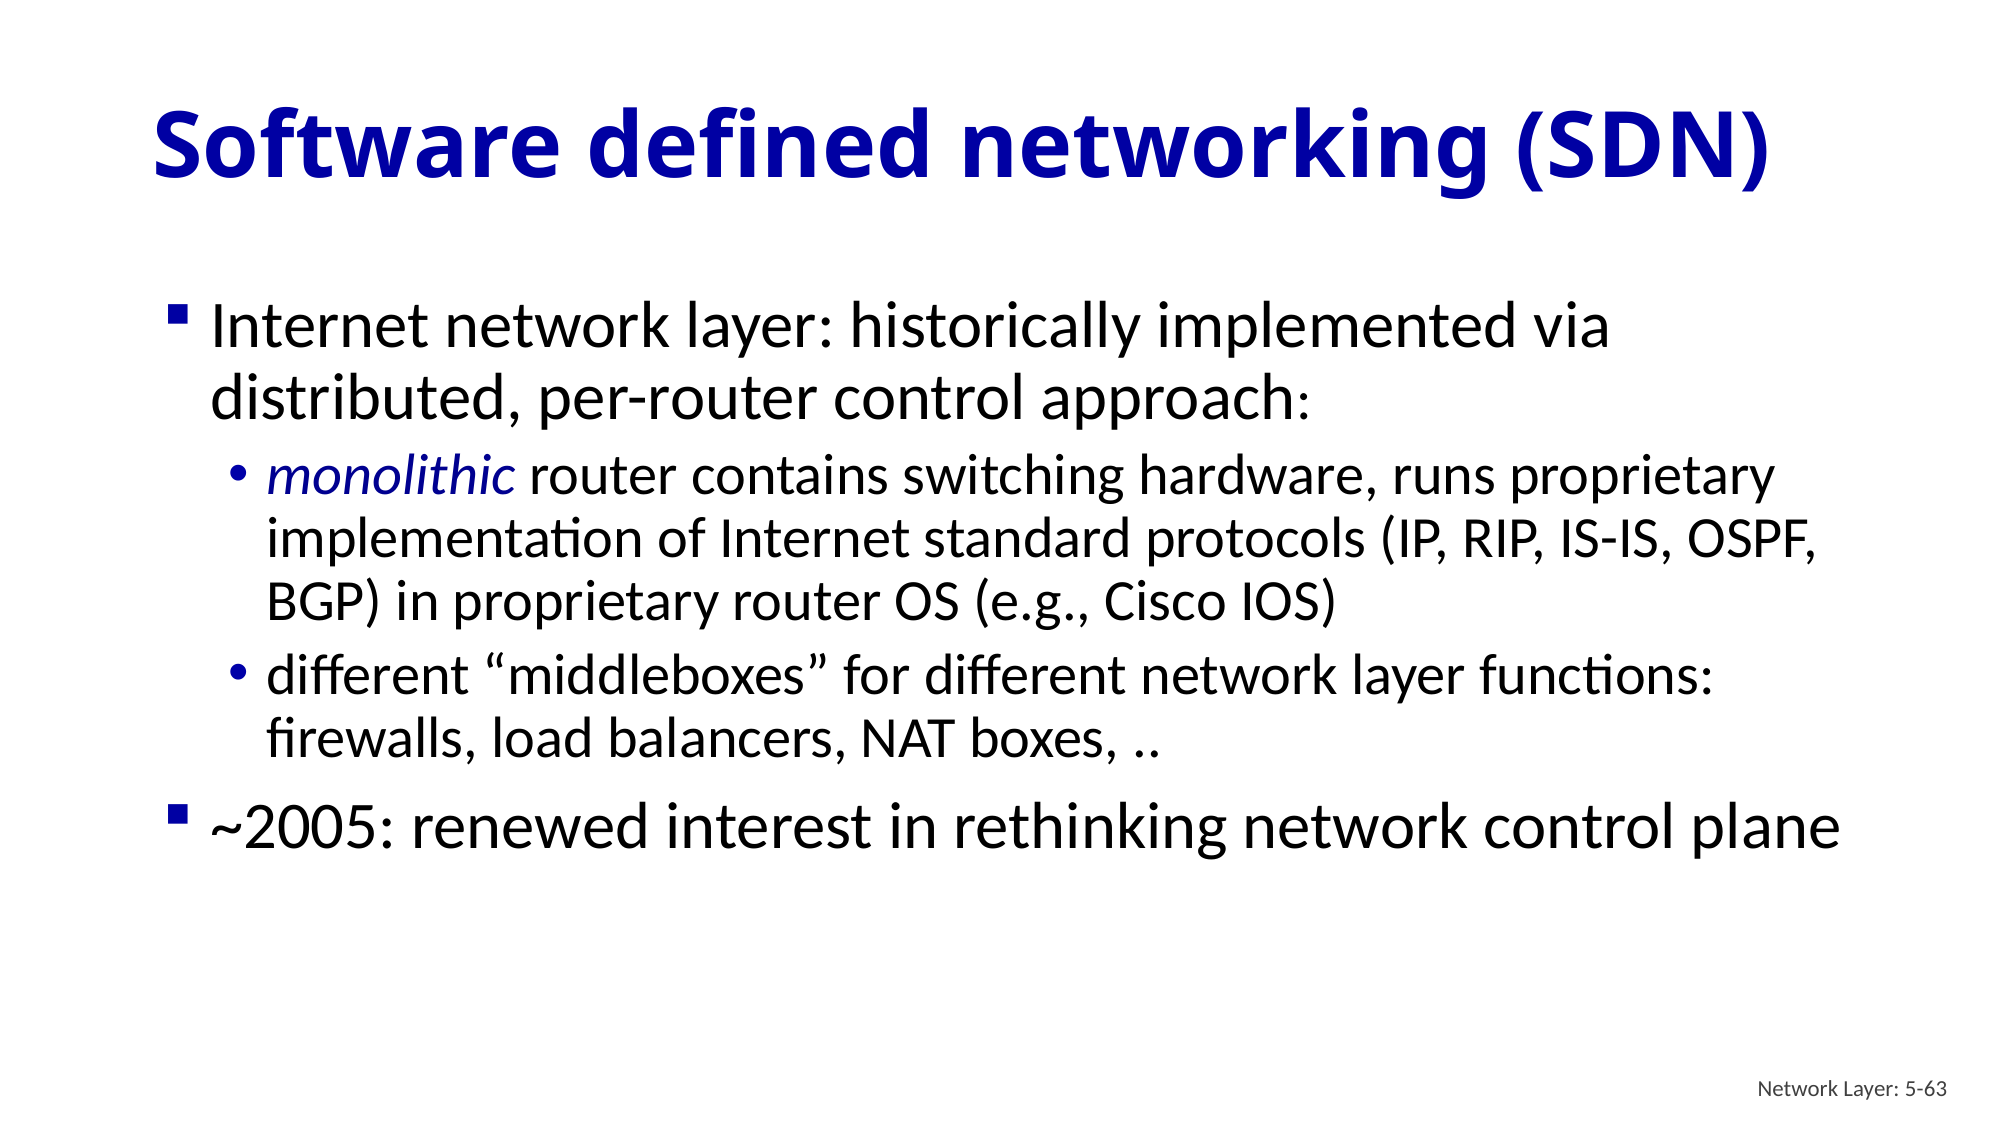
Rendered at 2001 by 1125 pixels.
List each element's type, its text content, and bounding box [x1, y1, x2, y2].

slide_number Network Layer: 5-63 [1512, 1056, 1963, 1117]
list Internet network layer: historically implemented via distributed, per-router control approach: monolithic router contains switching hardware, runs proprietary implementation of Internet standard protocols (IP, RIP, IS-IS, OSPF, BGP) in proprietary router OS (e.g., Cisco IOS) different “middleboxes” for different network layer functions: firewalls, load balancers, NAT boxes, .. ~2005: renewed interest in rethinking network control plane [137, 282, 1863, 997]
title Software defined networking (SDN) [137, 74, 1863, 221]
